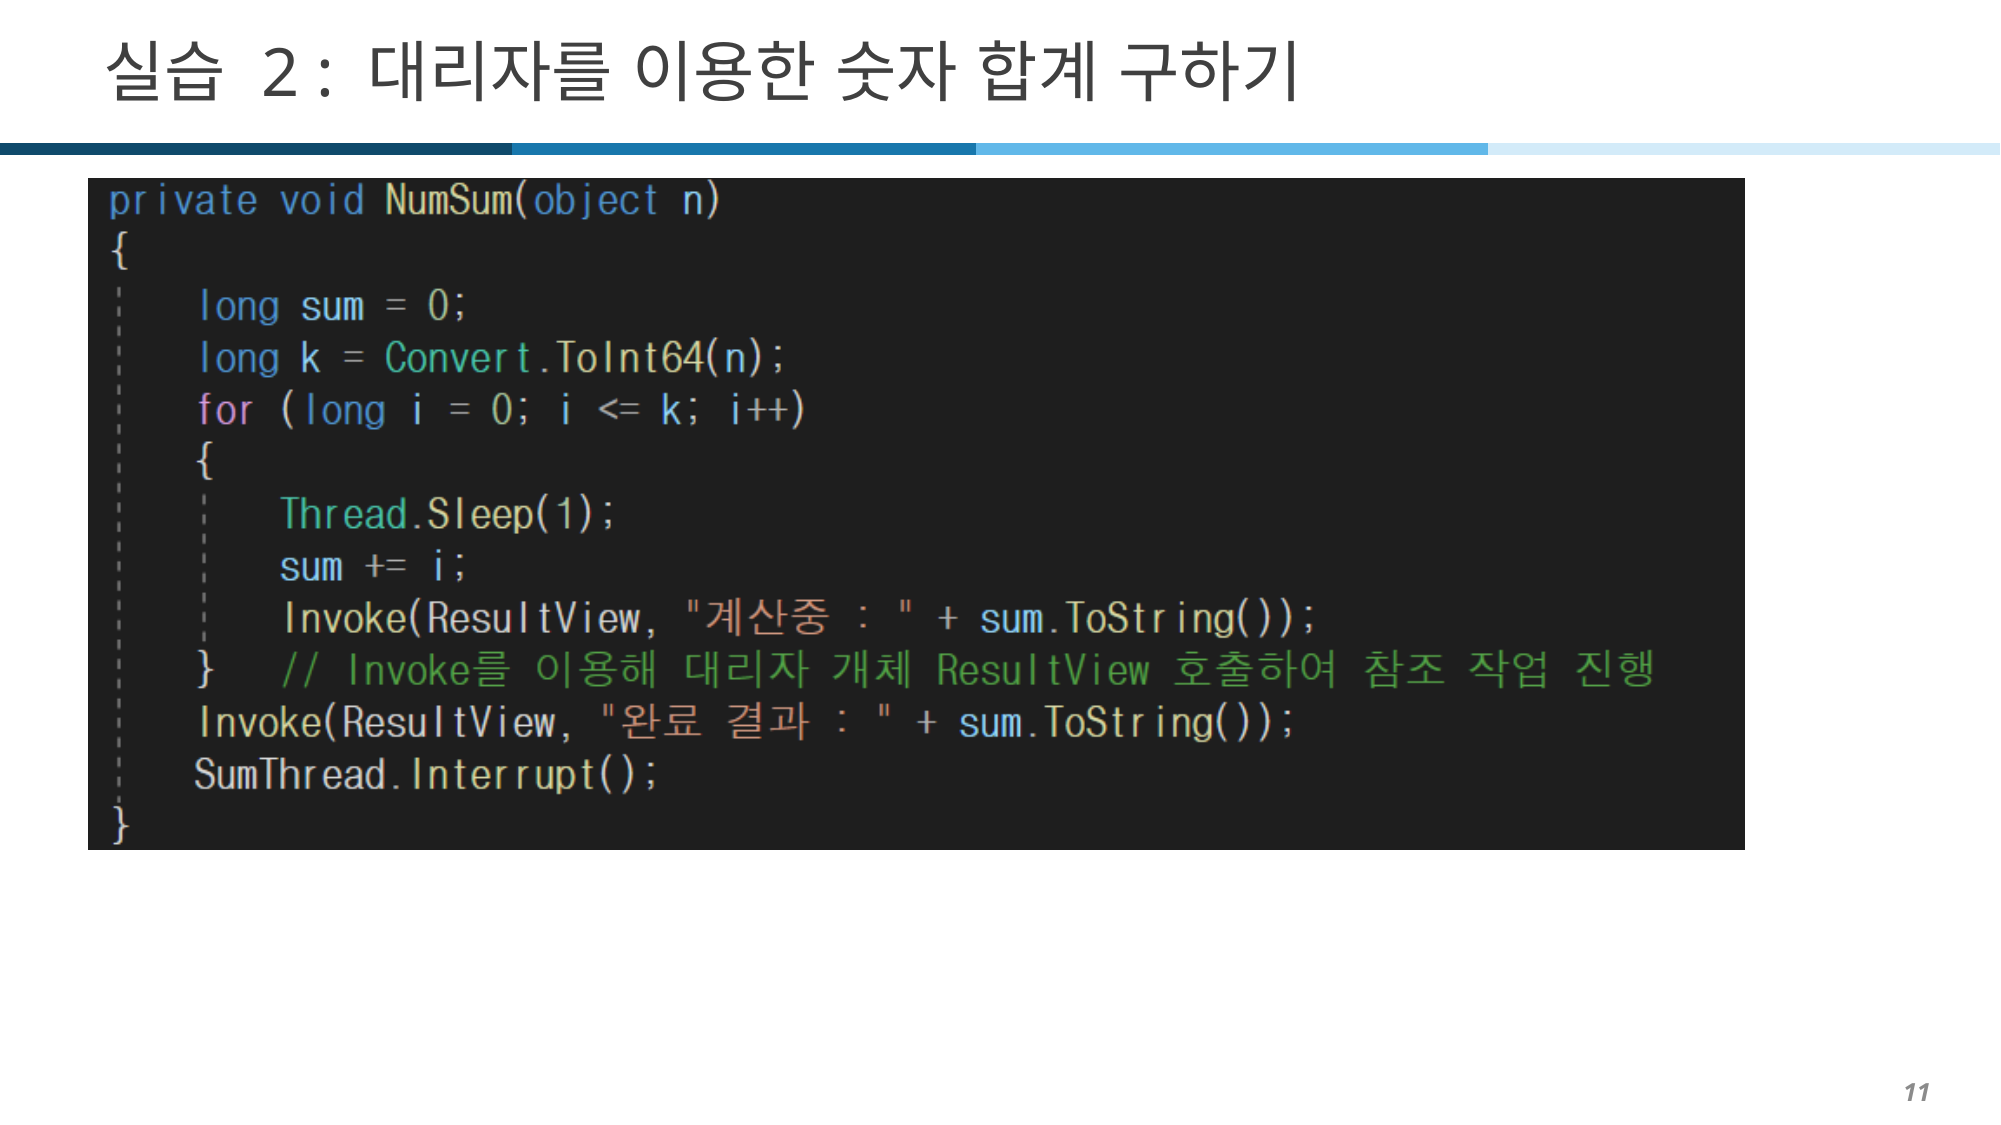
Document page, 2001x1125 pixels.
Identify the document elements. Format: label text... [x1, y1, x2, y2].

title 실습 2 : 대리자를 이용한 숫자 합계 구하기 [88, 18, 1920, 122]
picture [88, 177, 1745, 851]
